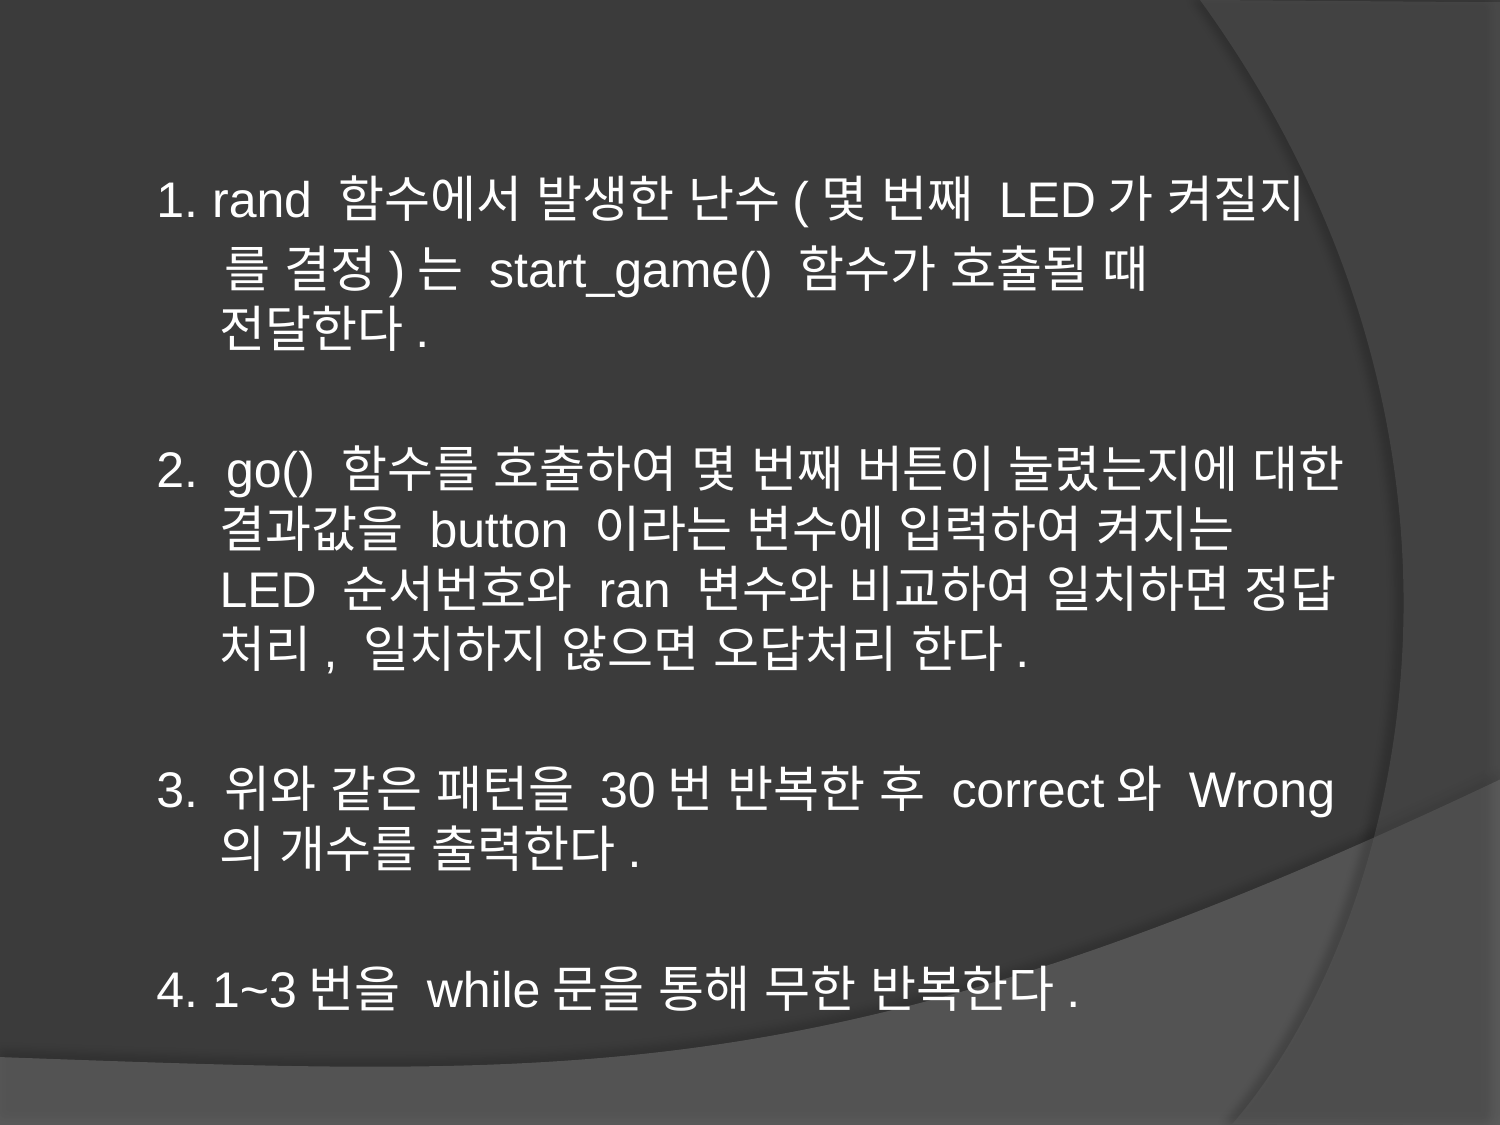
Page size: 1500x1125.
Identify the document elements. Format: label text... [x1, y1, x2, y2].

list 1. rand 함수에서 발생한 난수(몇 번째 LED가 켜질지 를 결정)는 start_game() 함수가 호출될 때 전달한다. 2. go() 함수를 호출하여 몇 번째 버튼이 눌렸는지에 대한 결과값을 button 이라는 변수에 입력하여 켜지는 LED 순서번호와 ran 변수와 비교하여 일치하면 정답 처리, 일치하지 않으면 오답처리 한다. 3. 위와 같은 패턴을 30번 반복한 후 correct와 Wrong 의 개수를 출력한다. 4. 1~3번을 while문을 통해 무한 반복한다. [135, 90, 1361, 833]
